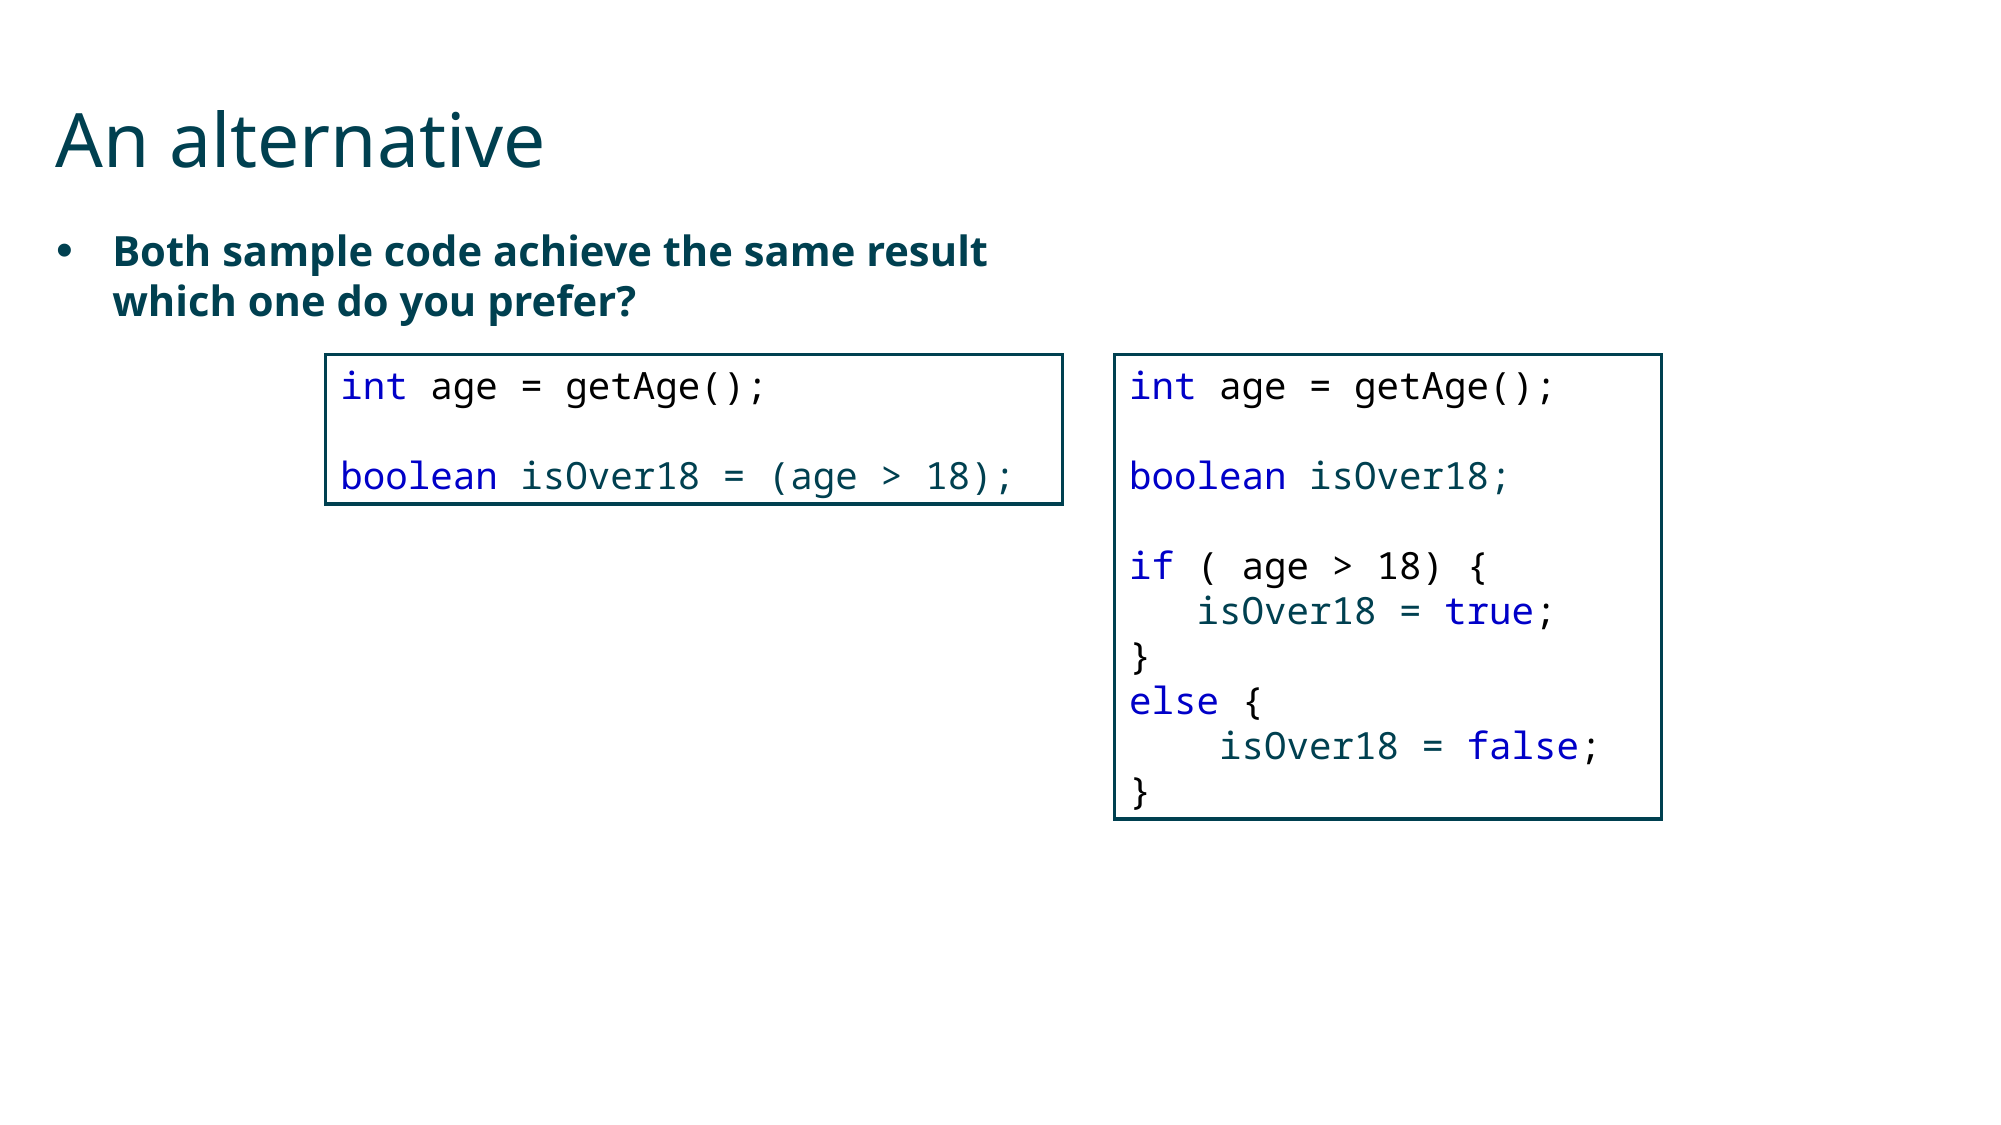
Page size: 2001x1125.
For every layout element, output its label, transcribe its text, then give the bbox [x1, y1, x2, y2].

list Both sample code achieve the same result which one do you prefer? [55, 224, 1946, 328]
text_box int age = getAge(); boolean isOver18; if ( age > 18) { isOver18 = true; } else { isOver18 = false; } [1114, 354, 1662, 819]
title An alternative [55, 92, 1946, 224]
text_box int age = getAge(); boolean isOver18 = (age > 18); [325, 354, 1063, 504]
